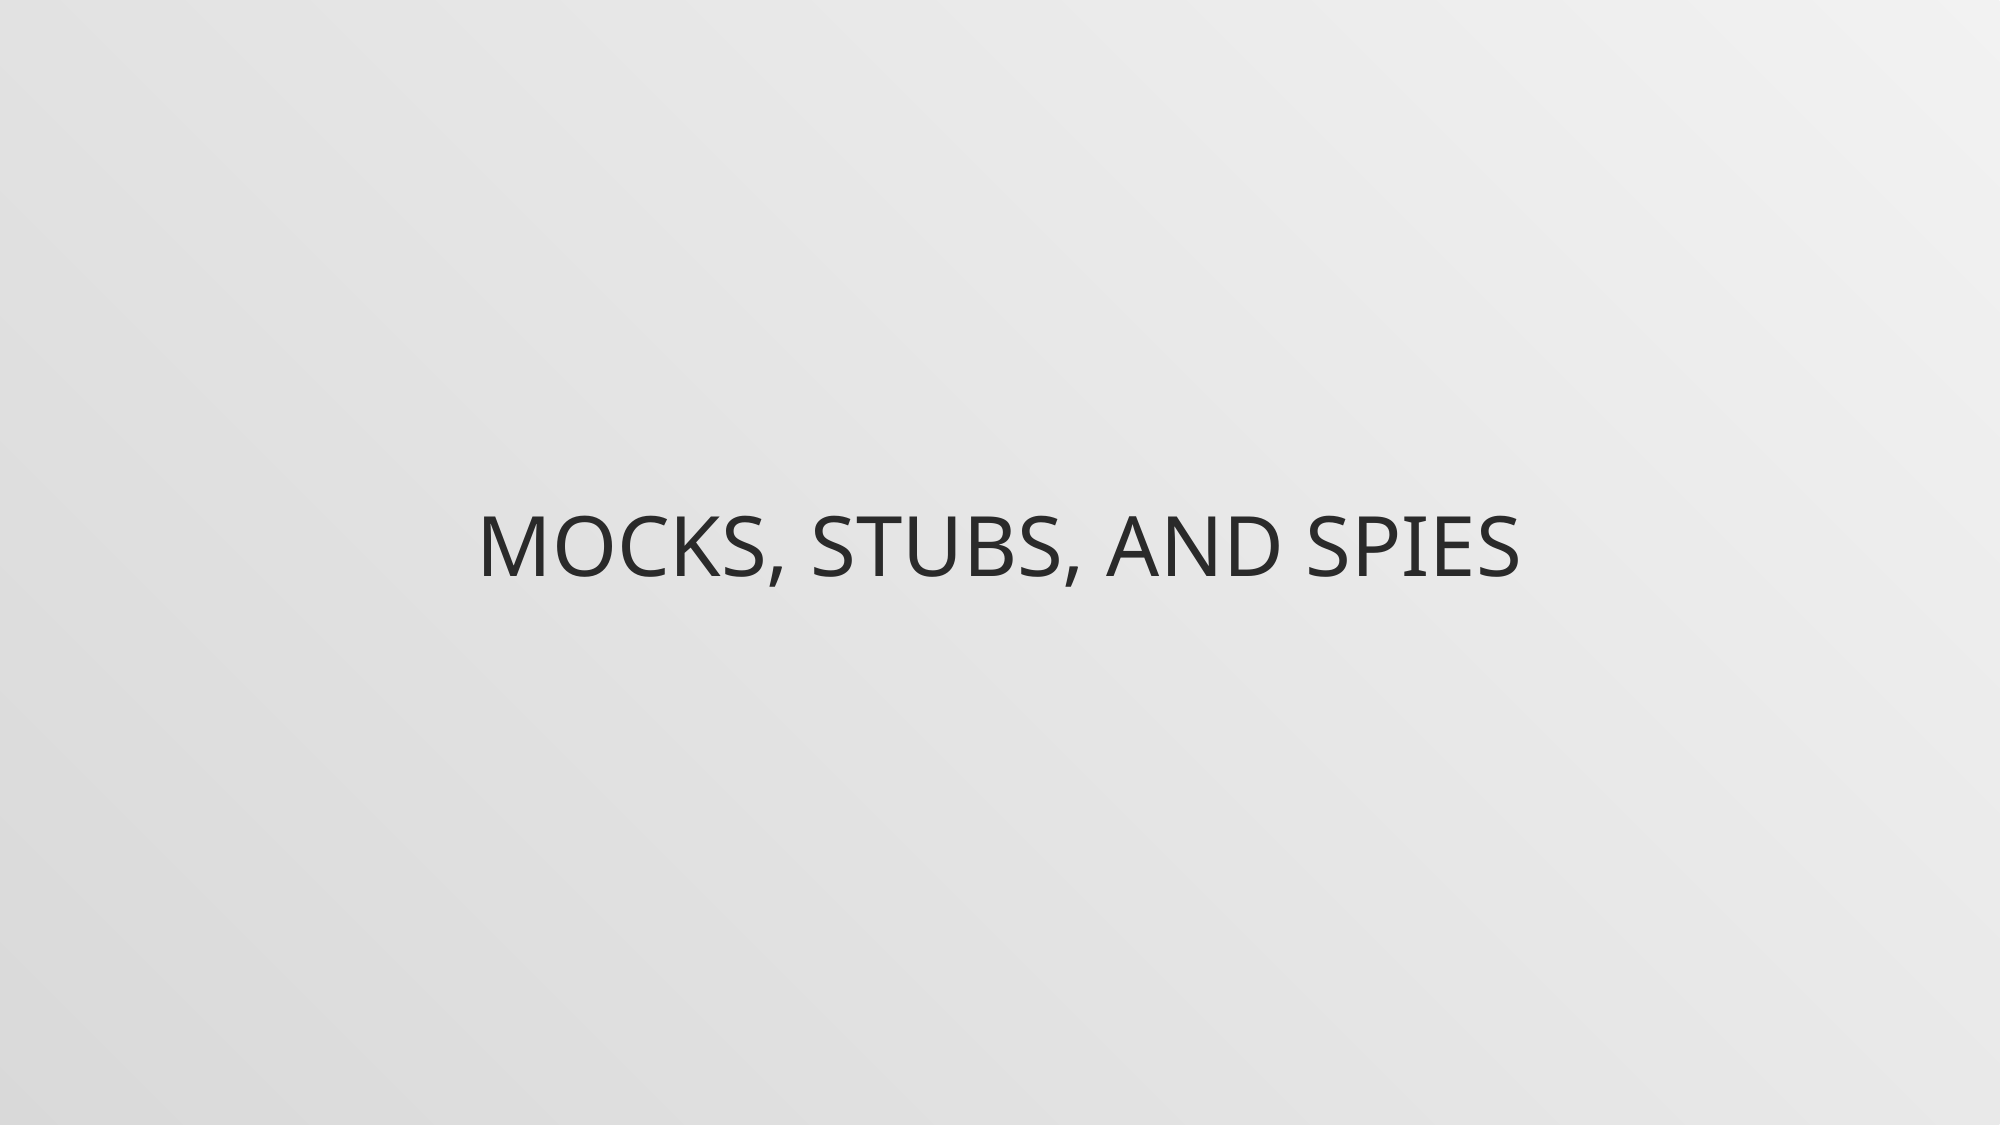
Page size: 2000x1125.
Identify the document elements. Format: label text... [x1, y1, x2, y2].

text_box Mocks, stubs, and spies [199, 299, 1800, 800]
